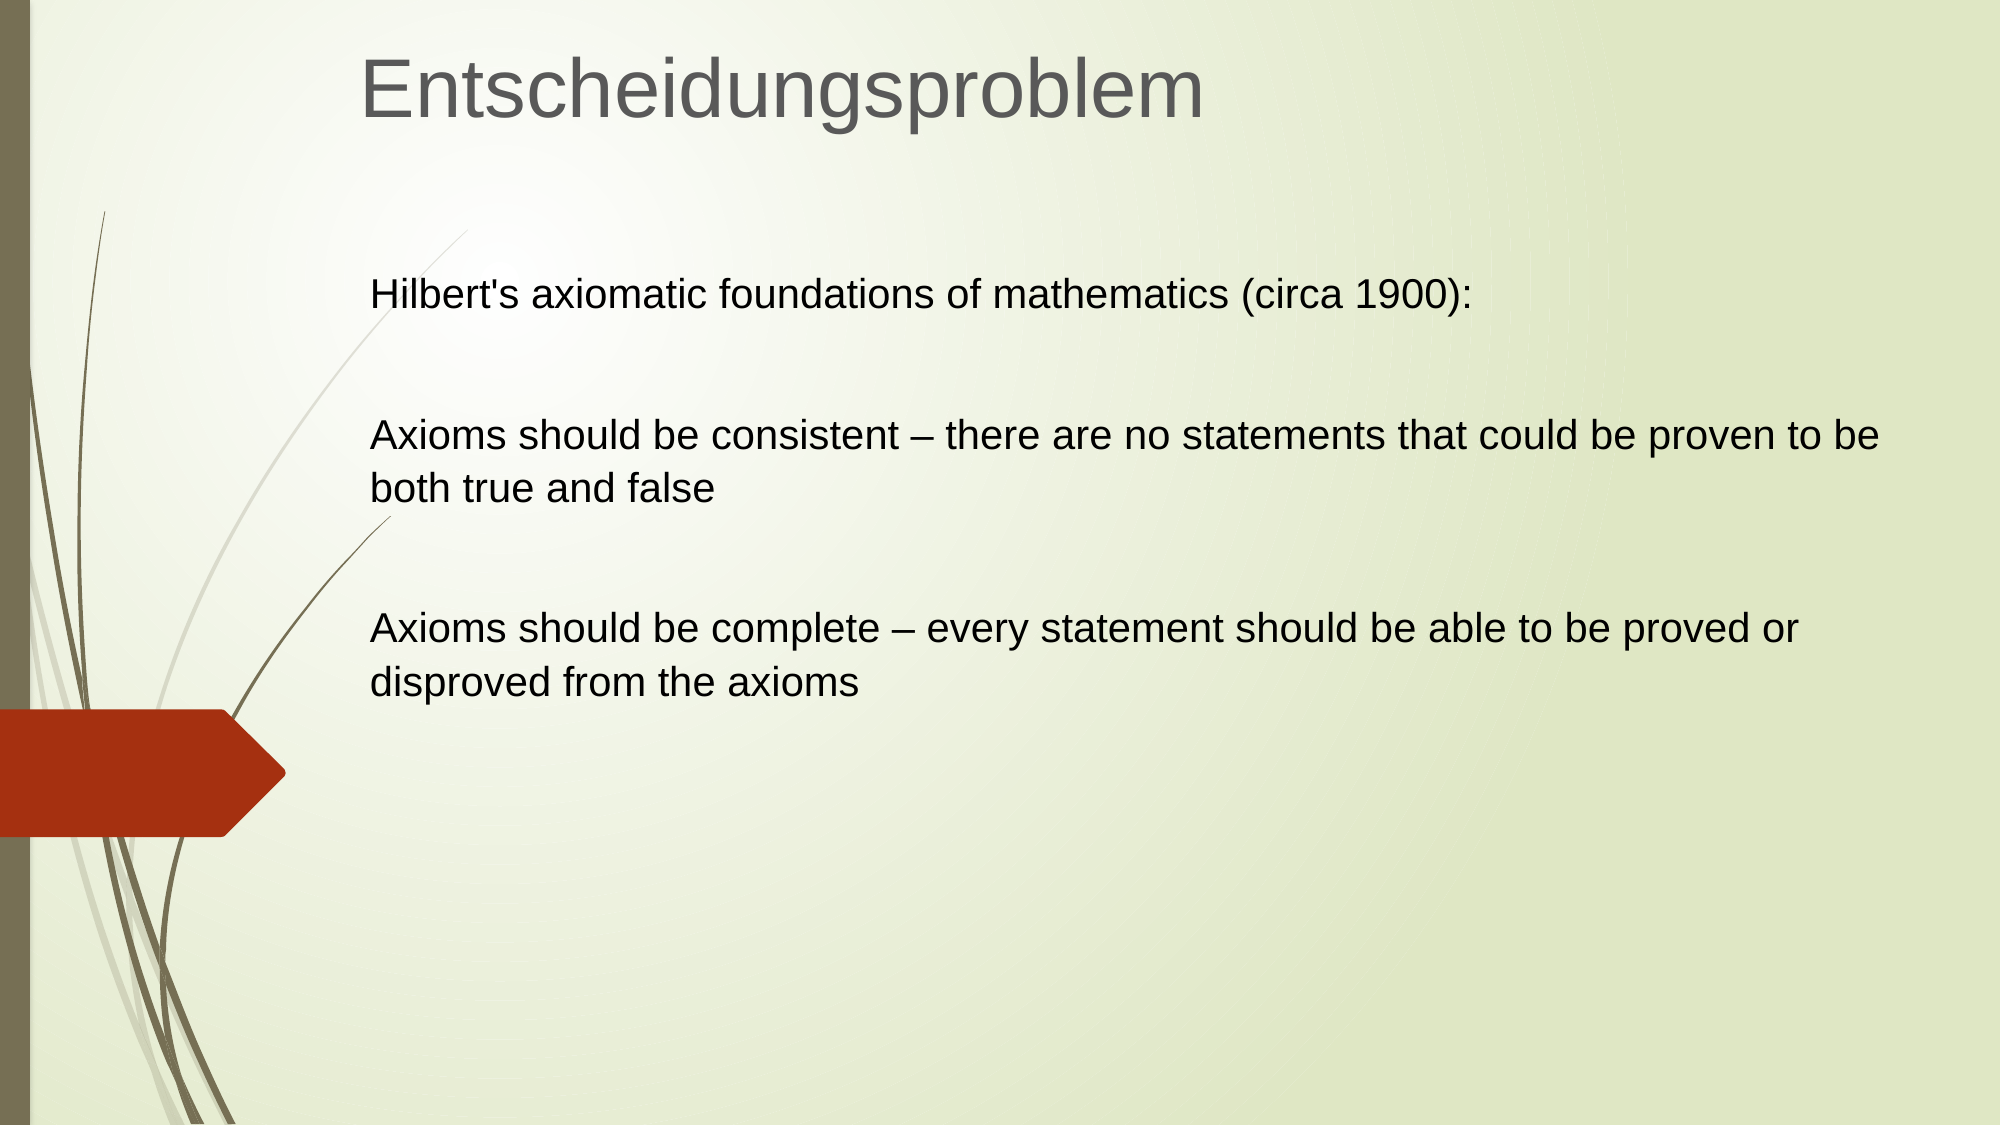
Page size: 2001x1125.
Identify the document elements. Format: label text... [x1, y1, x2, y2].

subtitle Entscheidungsproblem [344, 26, 1415, 169]
text_box Hilbert's axiomatic foundations of mathematics (circa 1900): Axioms should be consistent – there are no statements that could be proven to be both true and false Axioms should be complete – every statement should be able to be proved or disproved from the axioms [355, 256, 1946, 777]
